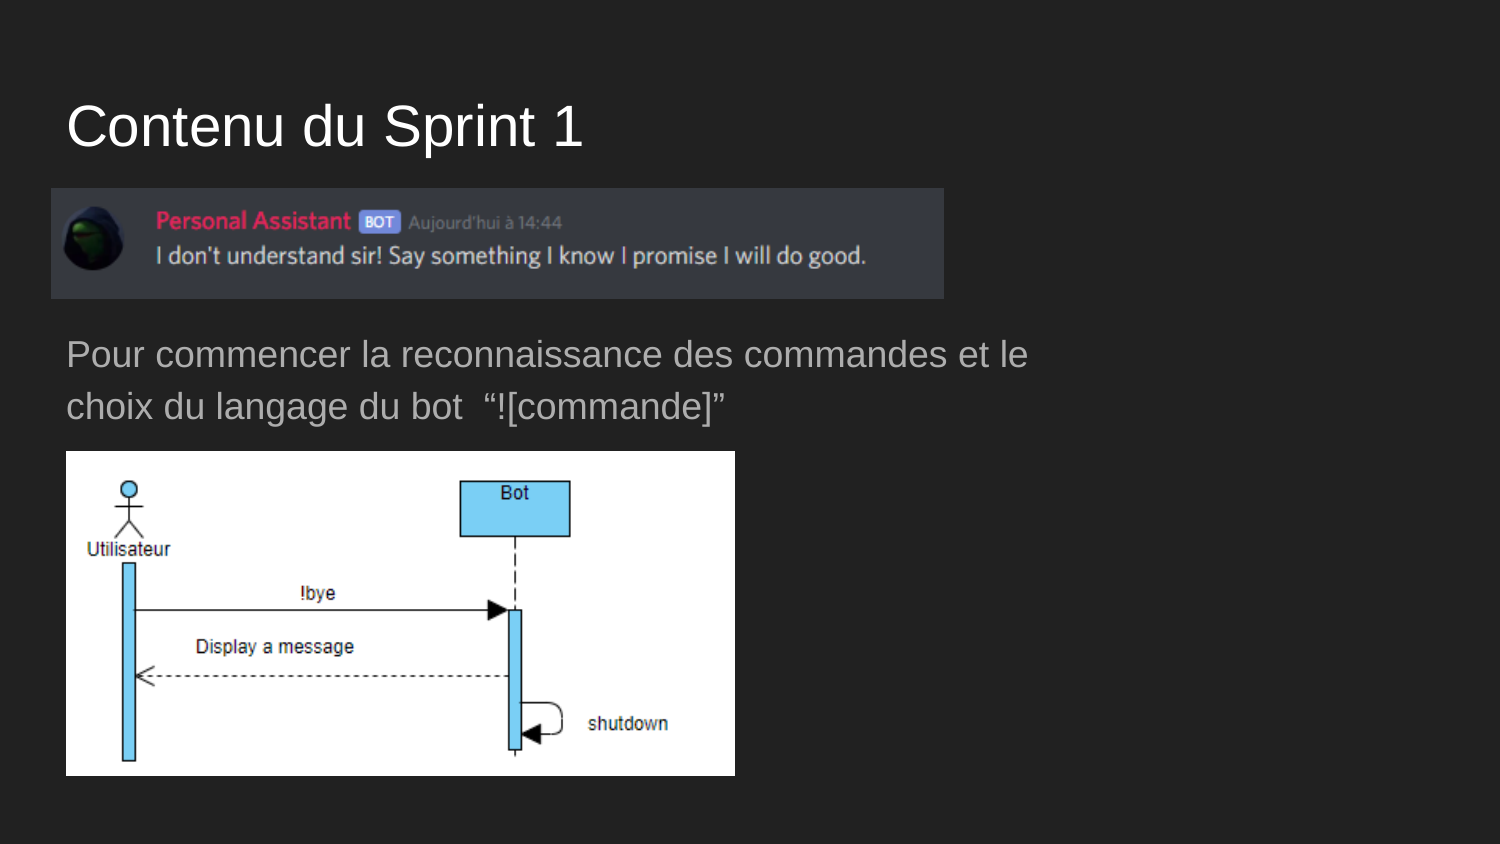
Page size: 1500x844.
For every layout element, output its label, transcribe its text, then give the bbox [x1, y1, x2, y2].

title Contenu du Sprint 1 [51, 72, 1449, 167]
list Pour commencer la reconnaissance des commandes et le choix du langage du bot “![commande]” [51, 308, 1129, 750]
picture [50, 188, 944, 299]
picture [65, 451, 735, 776]
